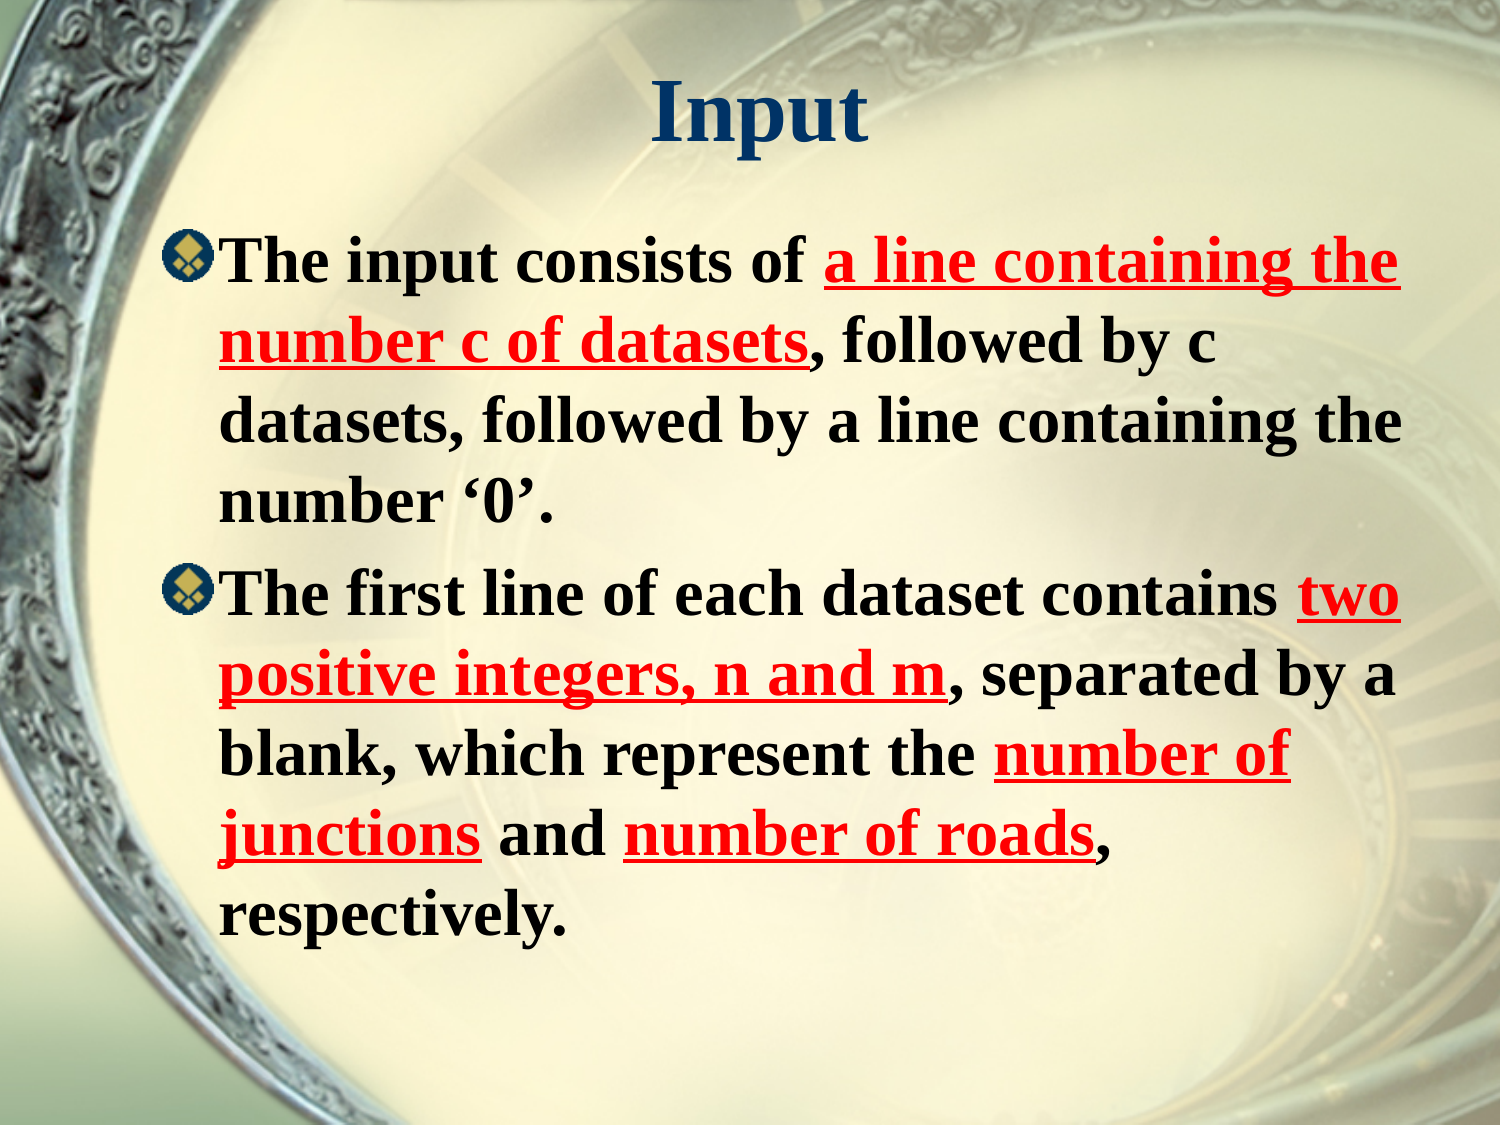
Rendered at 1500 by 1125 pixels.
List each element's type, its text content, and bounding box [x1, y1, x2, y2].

picture [0, 0, 1500, 1125]
list The input consists of a line containing the number c of datasets, followed by c datasets, followed by a line containing the number ‘0’. The first line of each dataset contains two positive integers, n and m, separated by a blank, which represent the number of junctions and number of roads, respectively. [147, 208, 1424, 953]
title Input [159, 54, 1360, 192]
